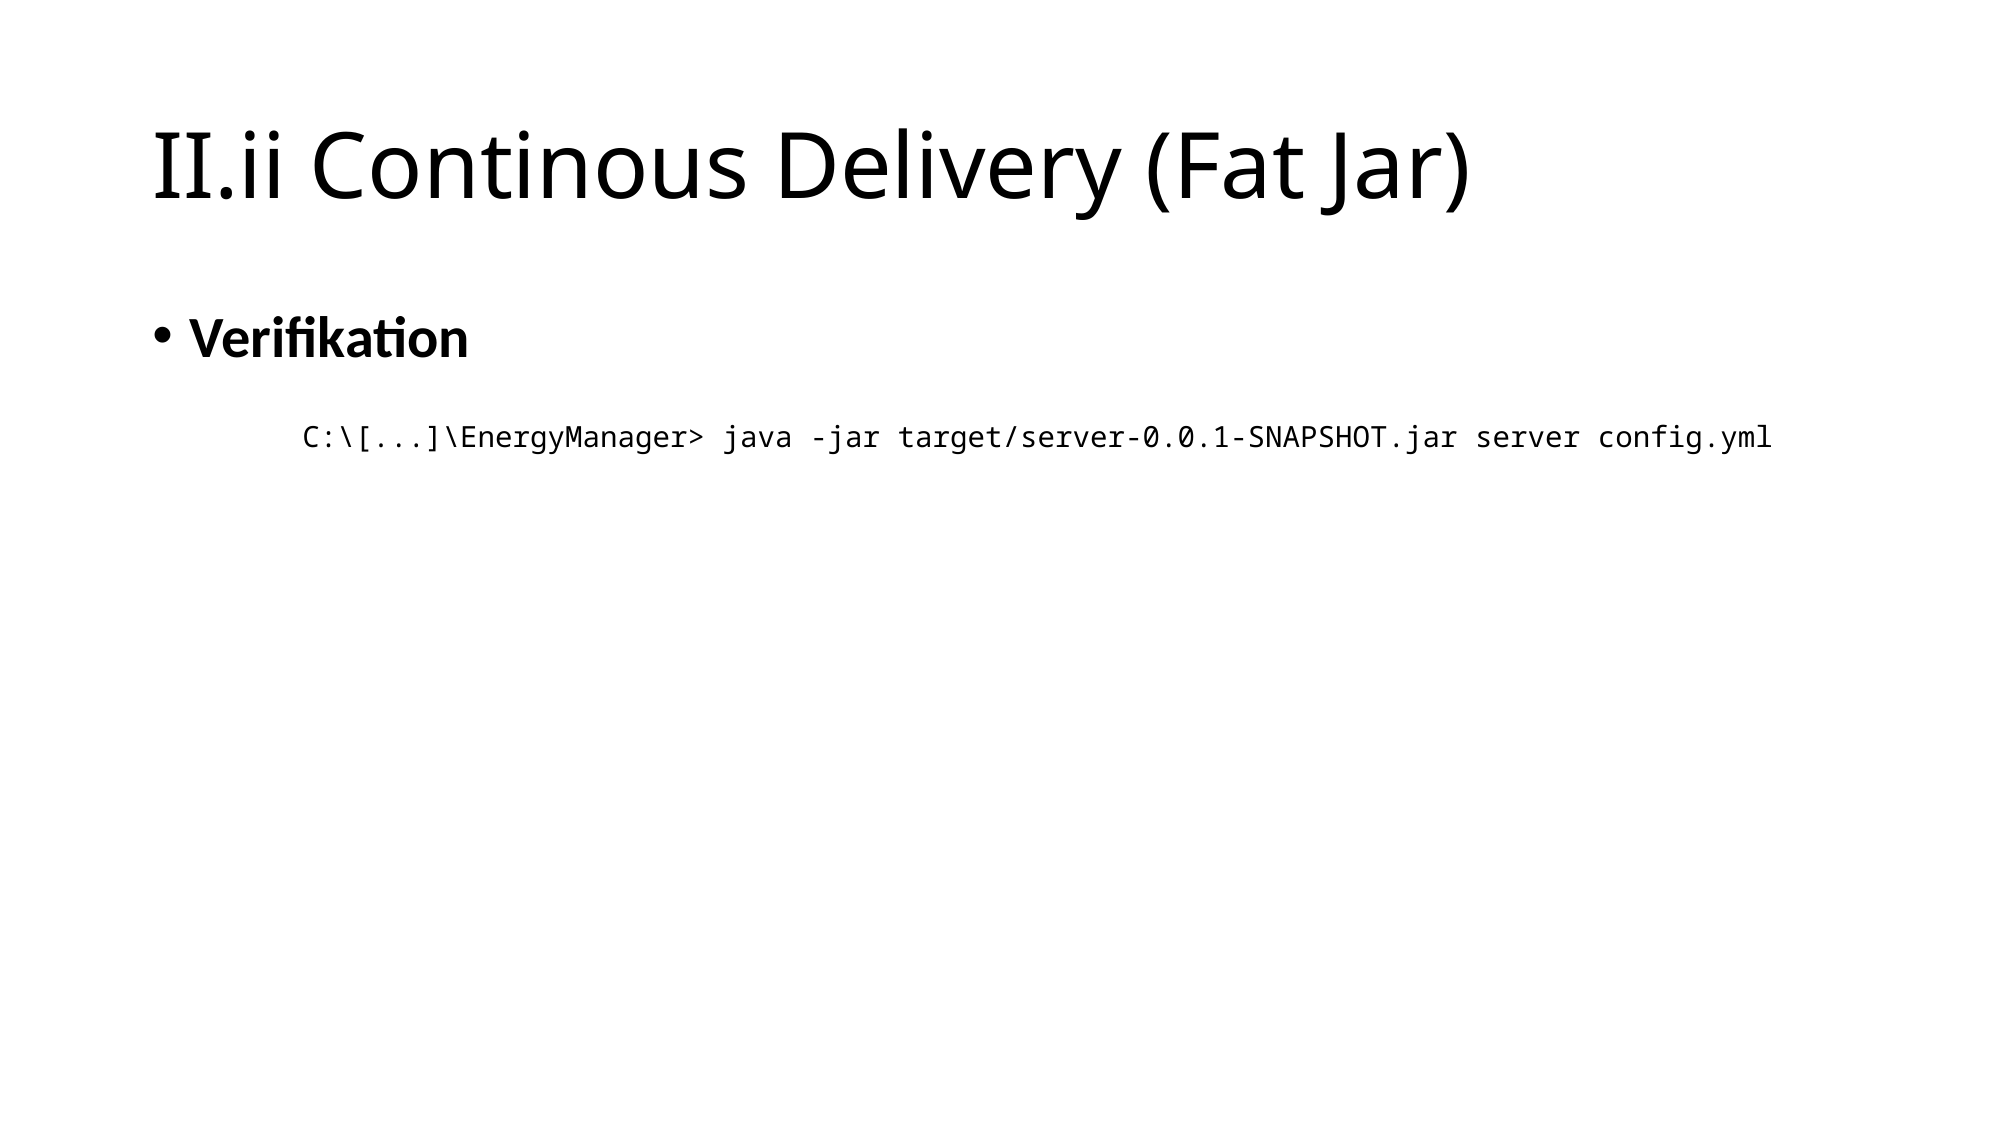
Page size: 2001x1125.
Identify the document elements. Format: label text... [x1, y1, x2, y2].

title II.ii Continous Delivery (Fat Jar) [137, 59, 1863, 278]
list Verifikation C:\[...]\EnergyManager> java -jar target/server-0.0.1-SNAPSHOT.jar server config.yml [137, 299, 1863, 1014]
